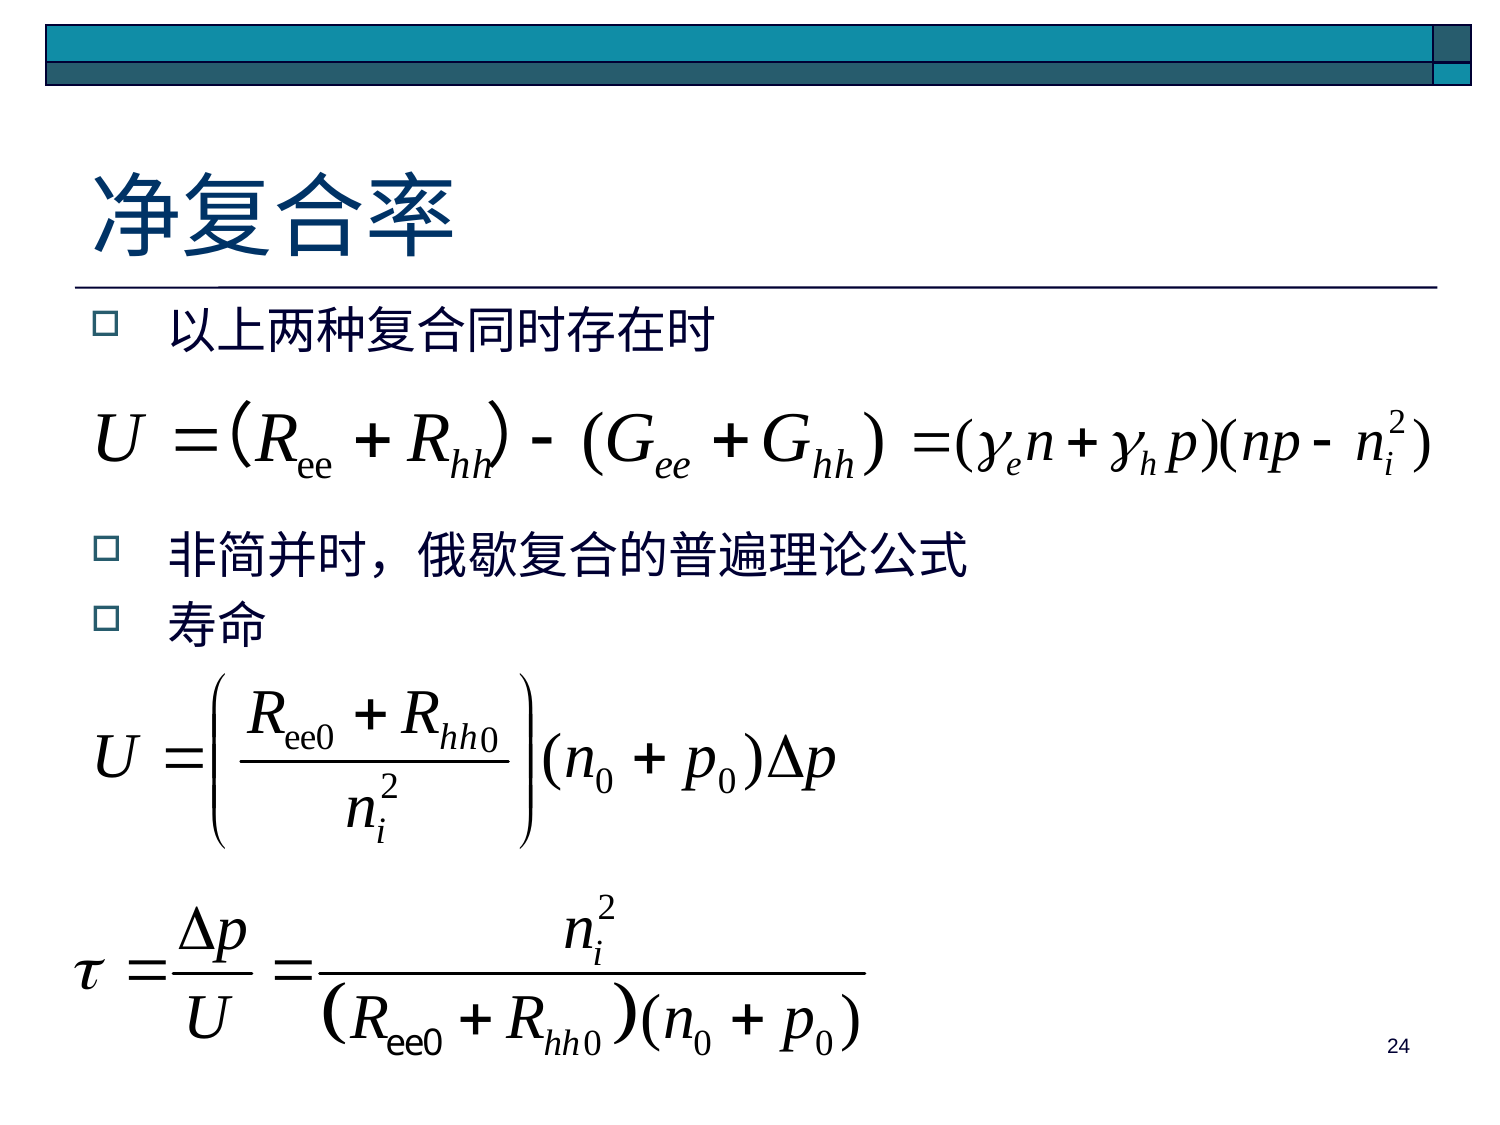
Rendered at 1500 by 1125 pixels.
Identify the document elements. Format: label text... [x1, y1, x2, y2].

slide_number 24 [1112, 1024, 1426, 1101]
list 非简并时，俄歇复合的普遍理论公式 寿命 [75, 515, 1426, 729]
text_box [899, 395, 1444, 491]
text_box 以上两种复合同时存在时 [75, 291, 1313, 366]
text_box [87, 660, 849, 863]
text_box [87, 389, 901, 497]
title 净复合率 [75, 87, 1425, 275]
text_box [67, 877, 877, 1075]
